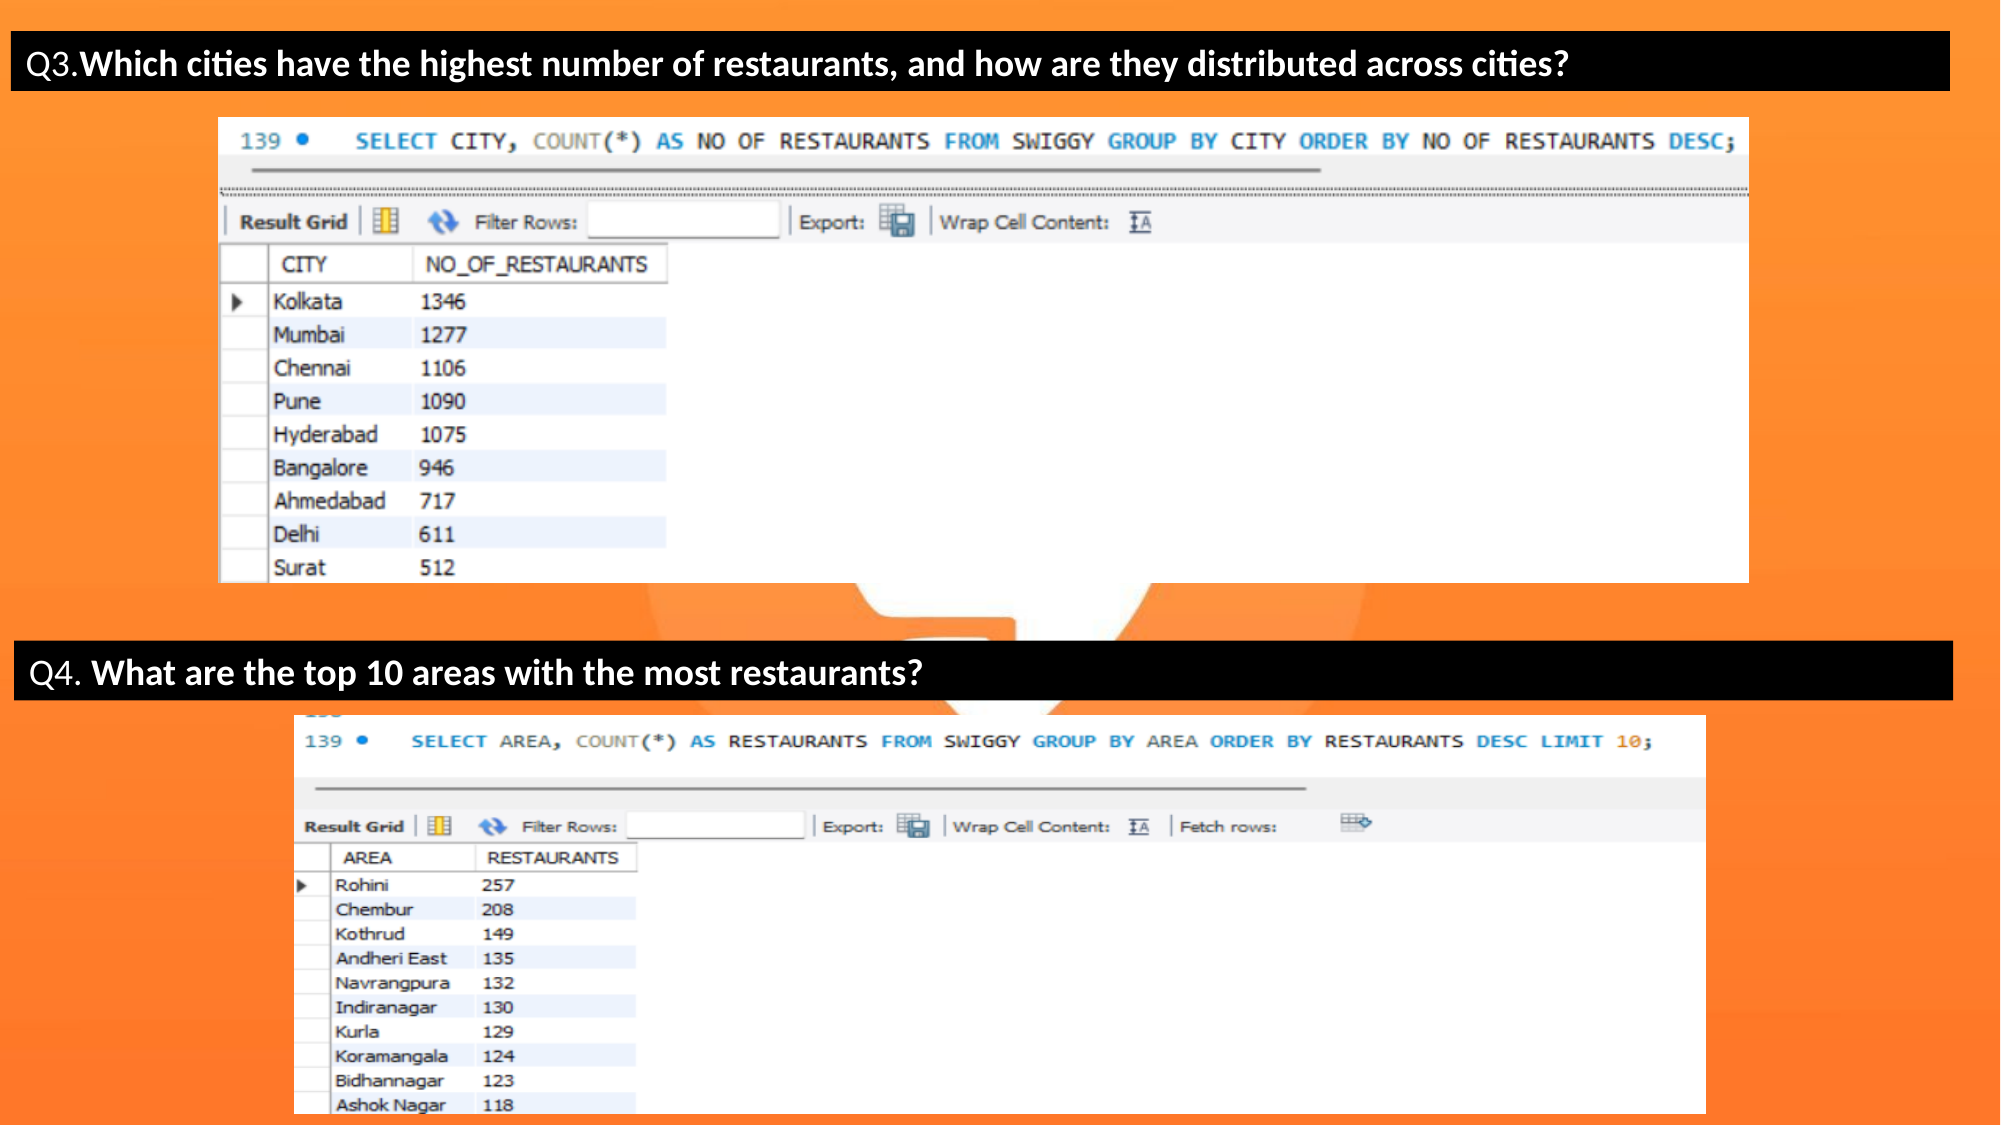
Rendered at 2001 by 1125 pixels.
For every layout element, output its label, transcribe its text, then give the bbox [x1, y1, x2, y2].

text_box Q4. What are the top 10 areas with the most restaurants? [14, 640, 1954, 701]
text_box Q3.Which cities have the highest number of restaurants, and how are they distributed across cities? [10, 31, 1950, 91]
picture [0, 0, 2001, 1125]
